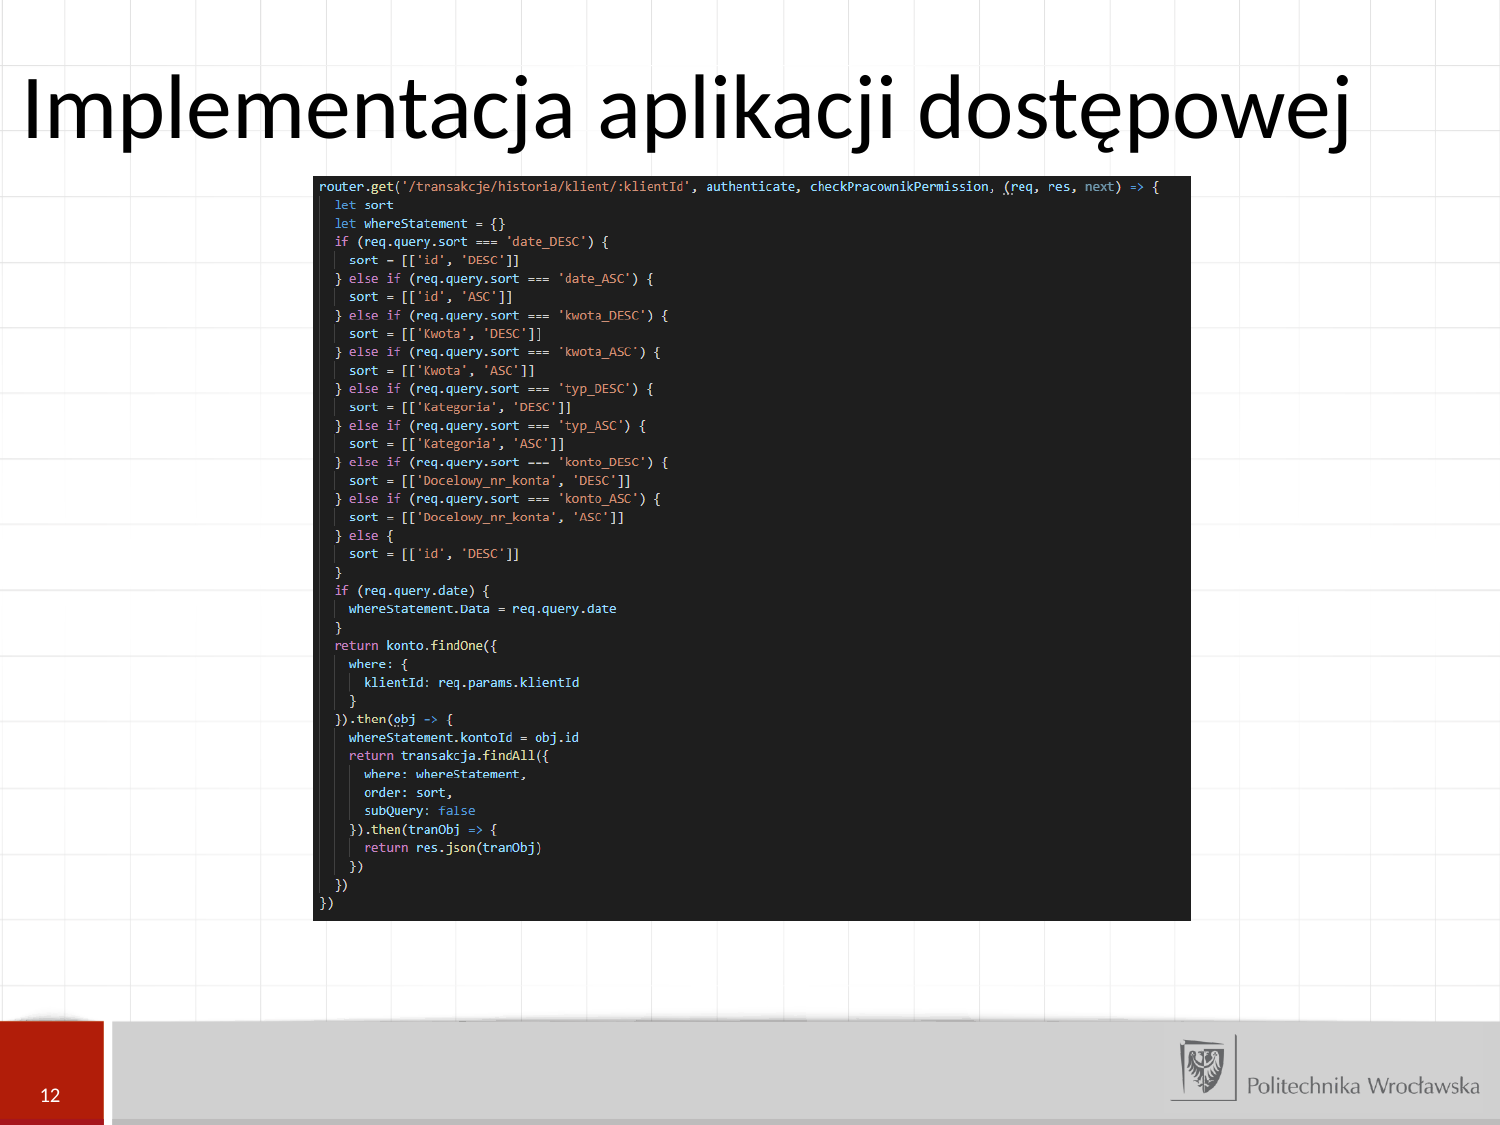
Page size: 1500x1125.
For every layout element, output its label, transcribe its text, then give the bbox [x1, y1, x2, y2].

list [313, 176, 1191, 921]
picture [0, 0, 1500, 1125]
list Implementacja aplikacji dostępowej [21, 30, 1484, 173]
